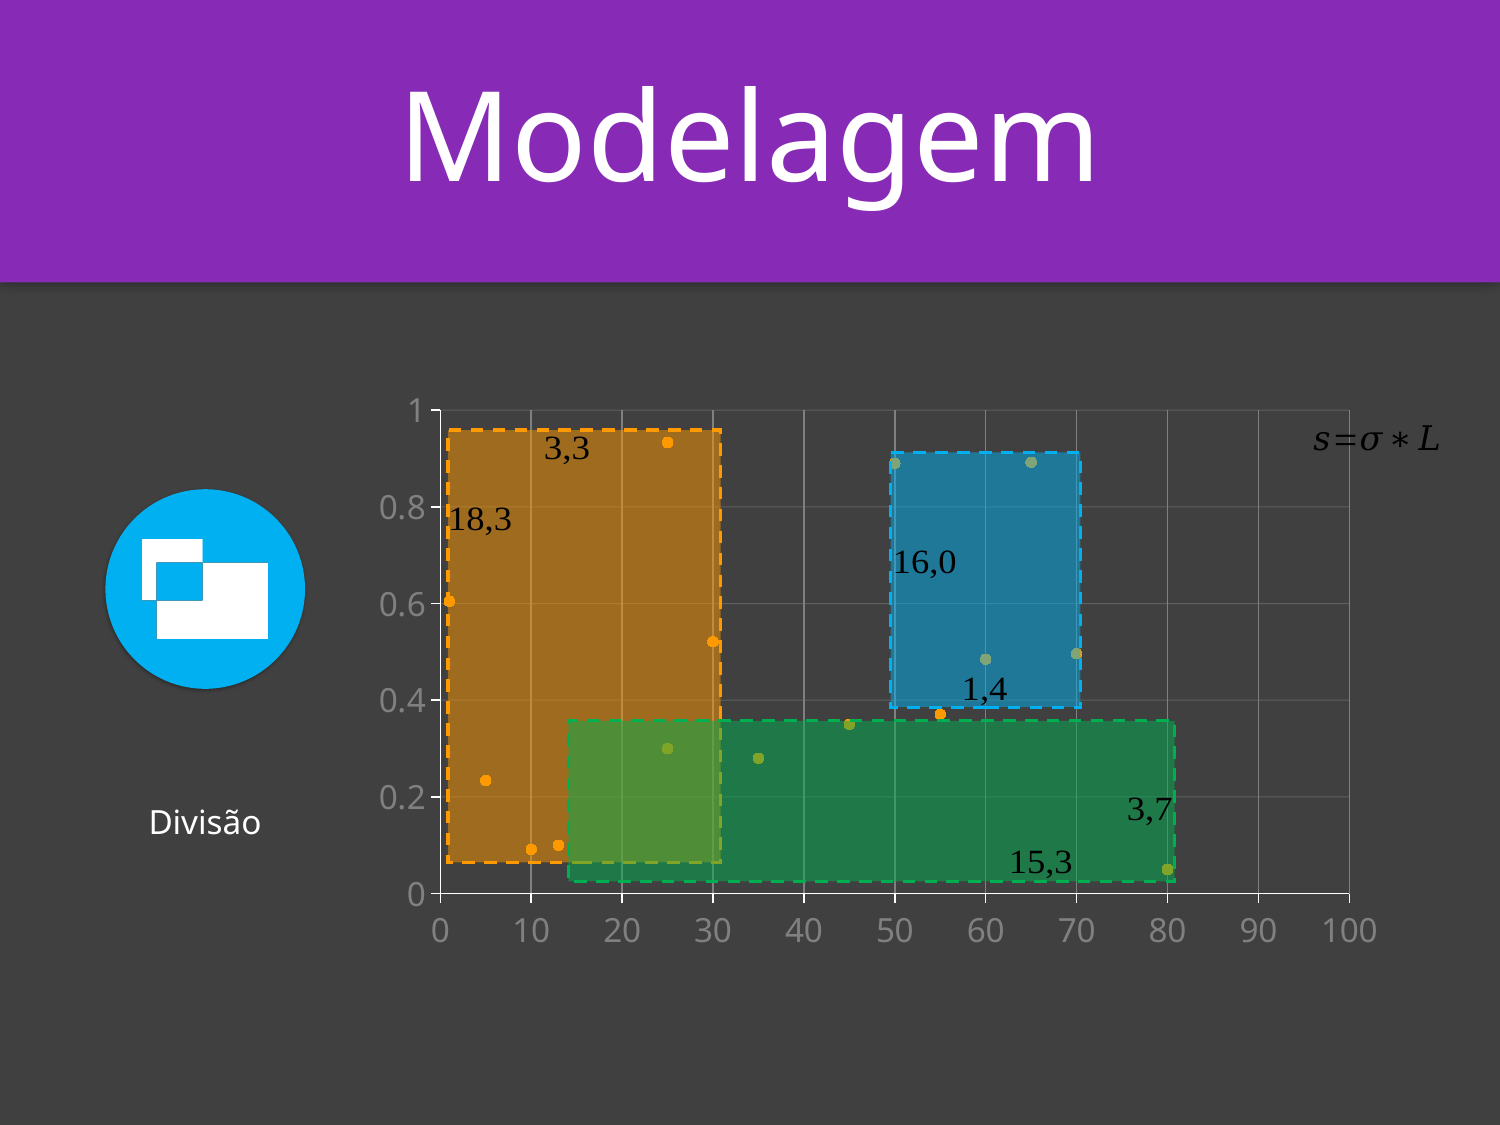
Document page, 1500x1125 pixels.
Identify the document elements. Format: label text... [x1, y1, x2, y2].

title Modelagem [0, 65, 1500, 217]
picture [143, 540, 202, 600]
text_box [104, 488, 307, 690]
picture [157, 563, 267, 638]
list Divisão [23, 798, 357, 863]
chart [357, 376, 1399, 964]
